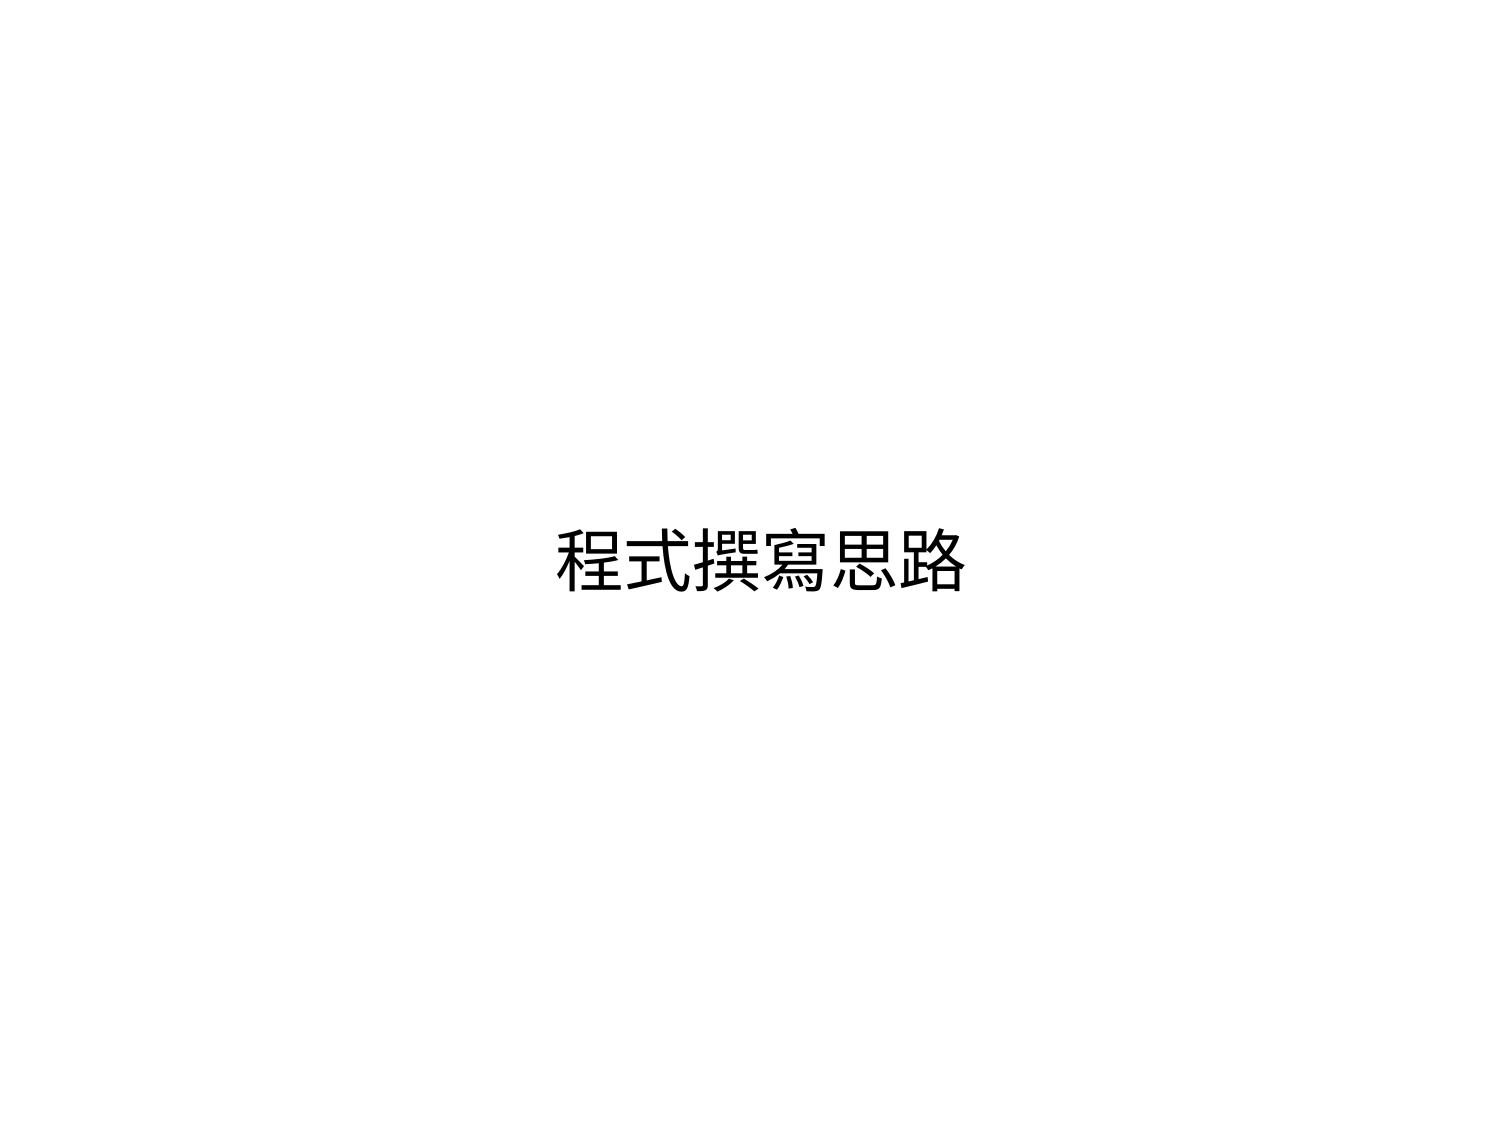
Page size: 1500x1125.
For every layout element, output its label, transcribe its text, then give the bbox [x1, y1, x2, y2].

title 程式撰寫思路 [114, 455, 1409, 673]
